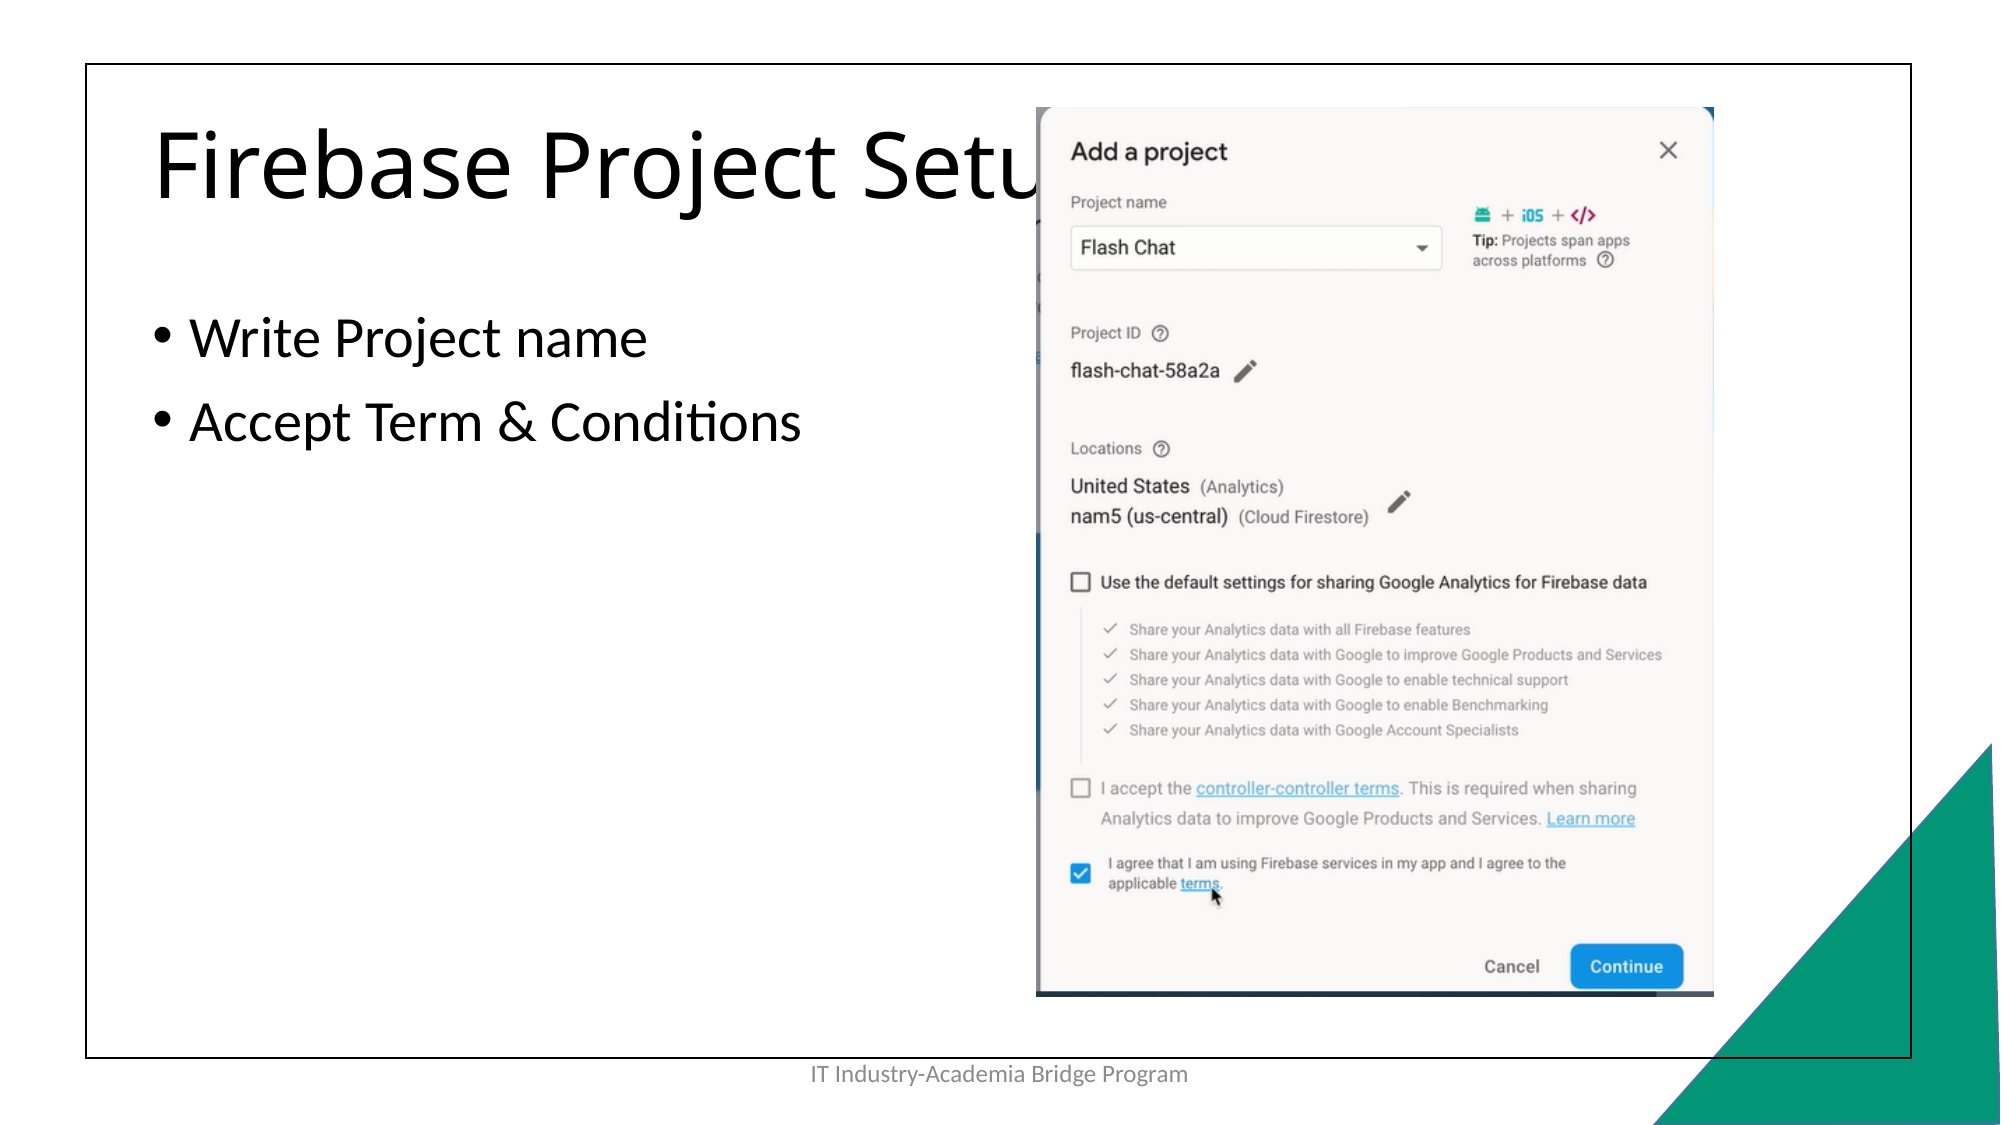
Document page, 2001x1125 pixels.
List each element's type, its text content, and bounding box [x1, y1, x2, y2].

footer IT Industry-Academia Bridge Program [662, 1042, 1338, 1103]
picture [1036, 107, 1714, 997]
title Firebase Project Setup [137, 59, 1863, 278]
text_box [85, 63, 1912, 1059]
list Write Project name Accept Term & Conditions [137, 299, 1863, 1014]
text_box [1652, 743, 2000, 1125]
